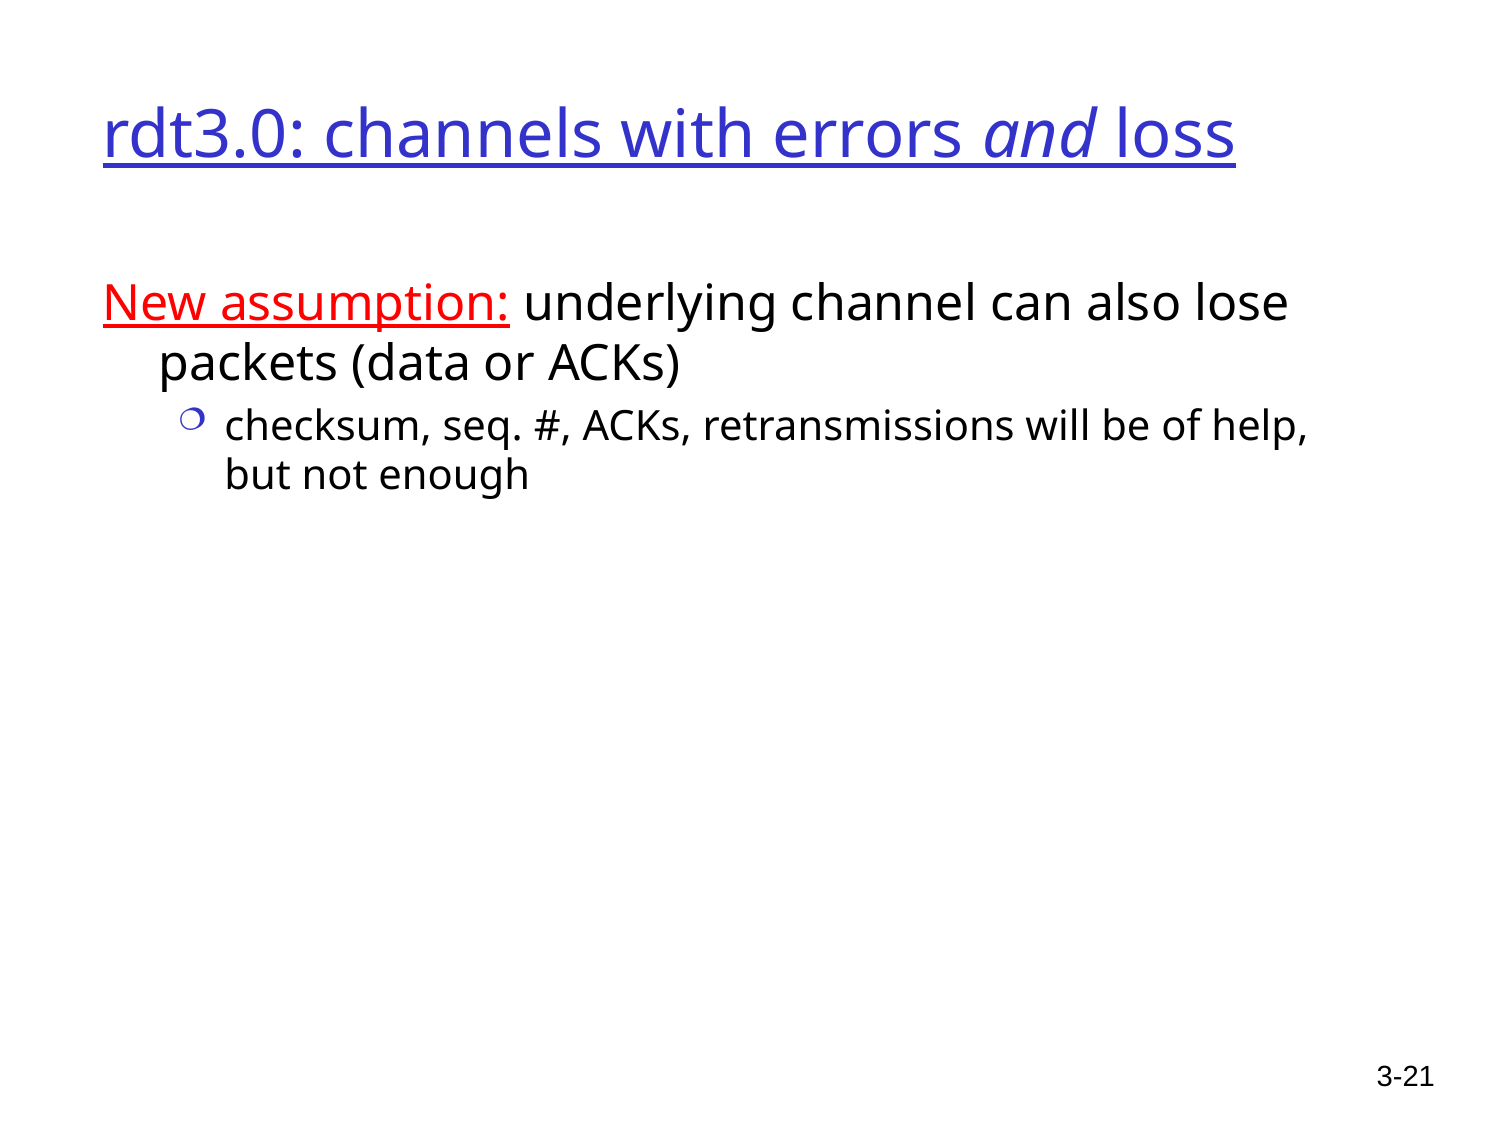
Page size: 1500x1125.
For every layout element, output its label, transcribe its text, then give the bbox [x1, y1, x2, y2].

title rdt3.0: channels with errors and loss [87, 37, 1363, 225]
list New assumption: underlying channel can also lose packets (data or ACKs) checksum, seq. #, ACKs, retransmissions will be of help, but not enough [87, 262, 1363, 1025]
slide_number 3-21 [1338, 1049, 1451, 1125]
